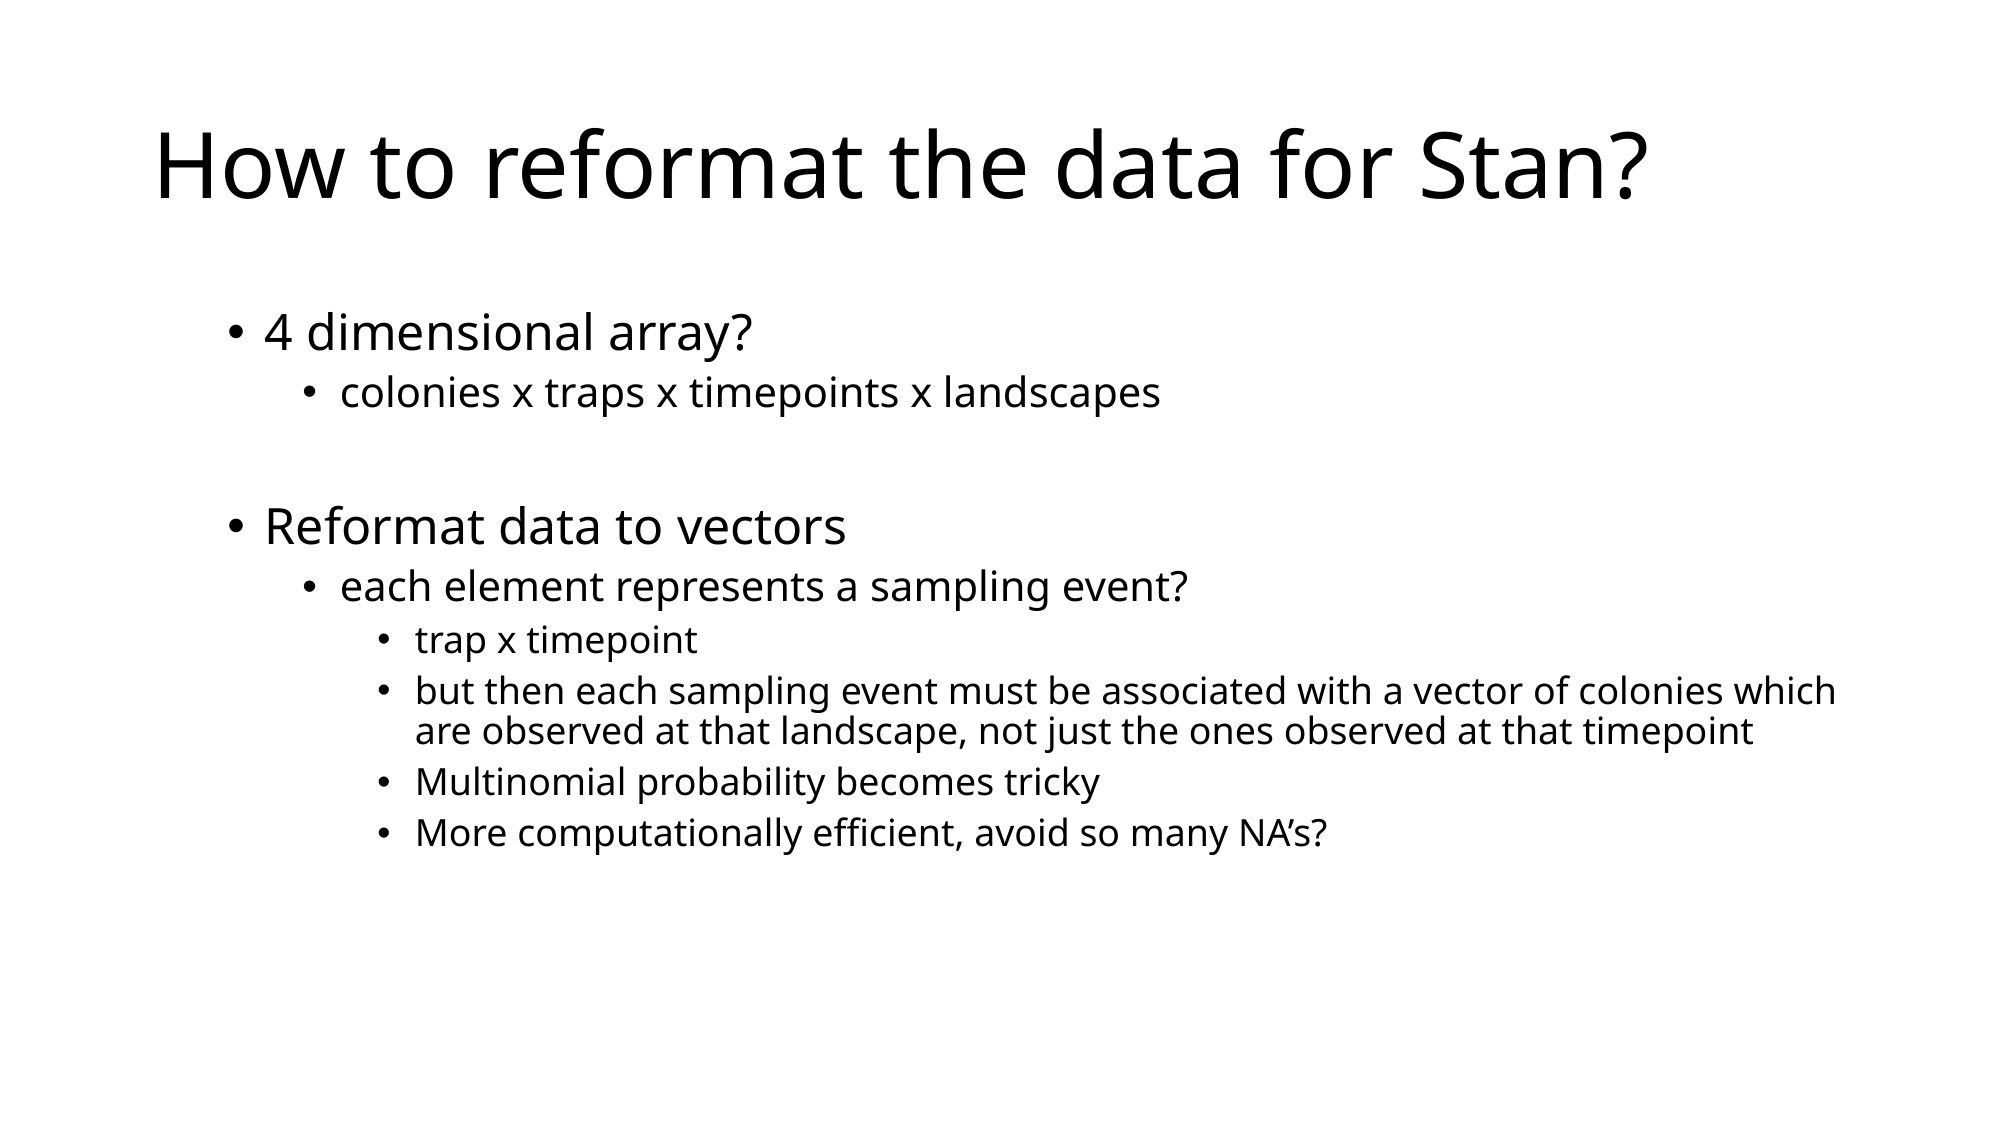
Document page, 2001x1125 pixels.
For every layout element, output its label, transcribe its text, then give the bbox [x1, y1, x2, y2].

title How to reformat the data for Stan? [137, 59, 1863, 278]
list 4 dimensional array? colonies x traps x timepoints x landscapes Reformat data to vectors each element represents a sampling event? trap x timepoint but then each sampling event must be associated with a vector of colonies which are observed at that landscape, not just the ones observed at that timepoint Multinomial probability becomes tricky More computationally efficient, avoid so many NA’s? [137, 299, 1863, 1014]
